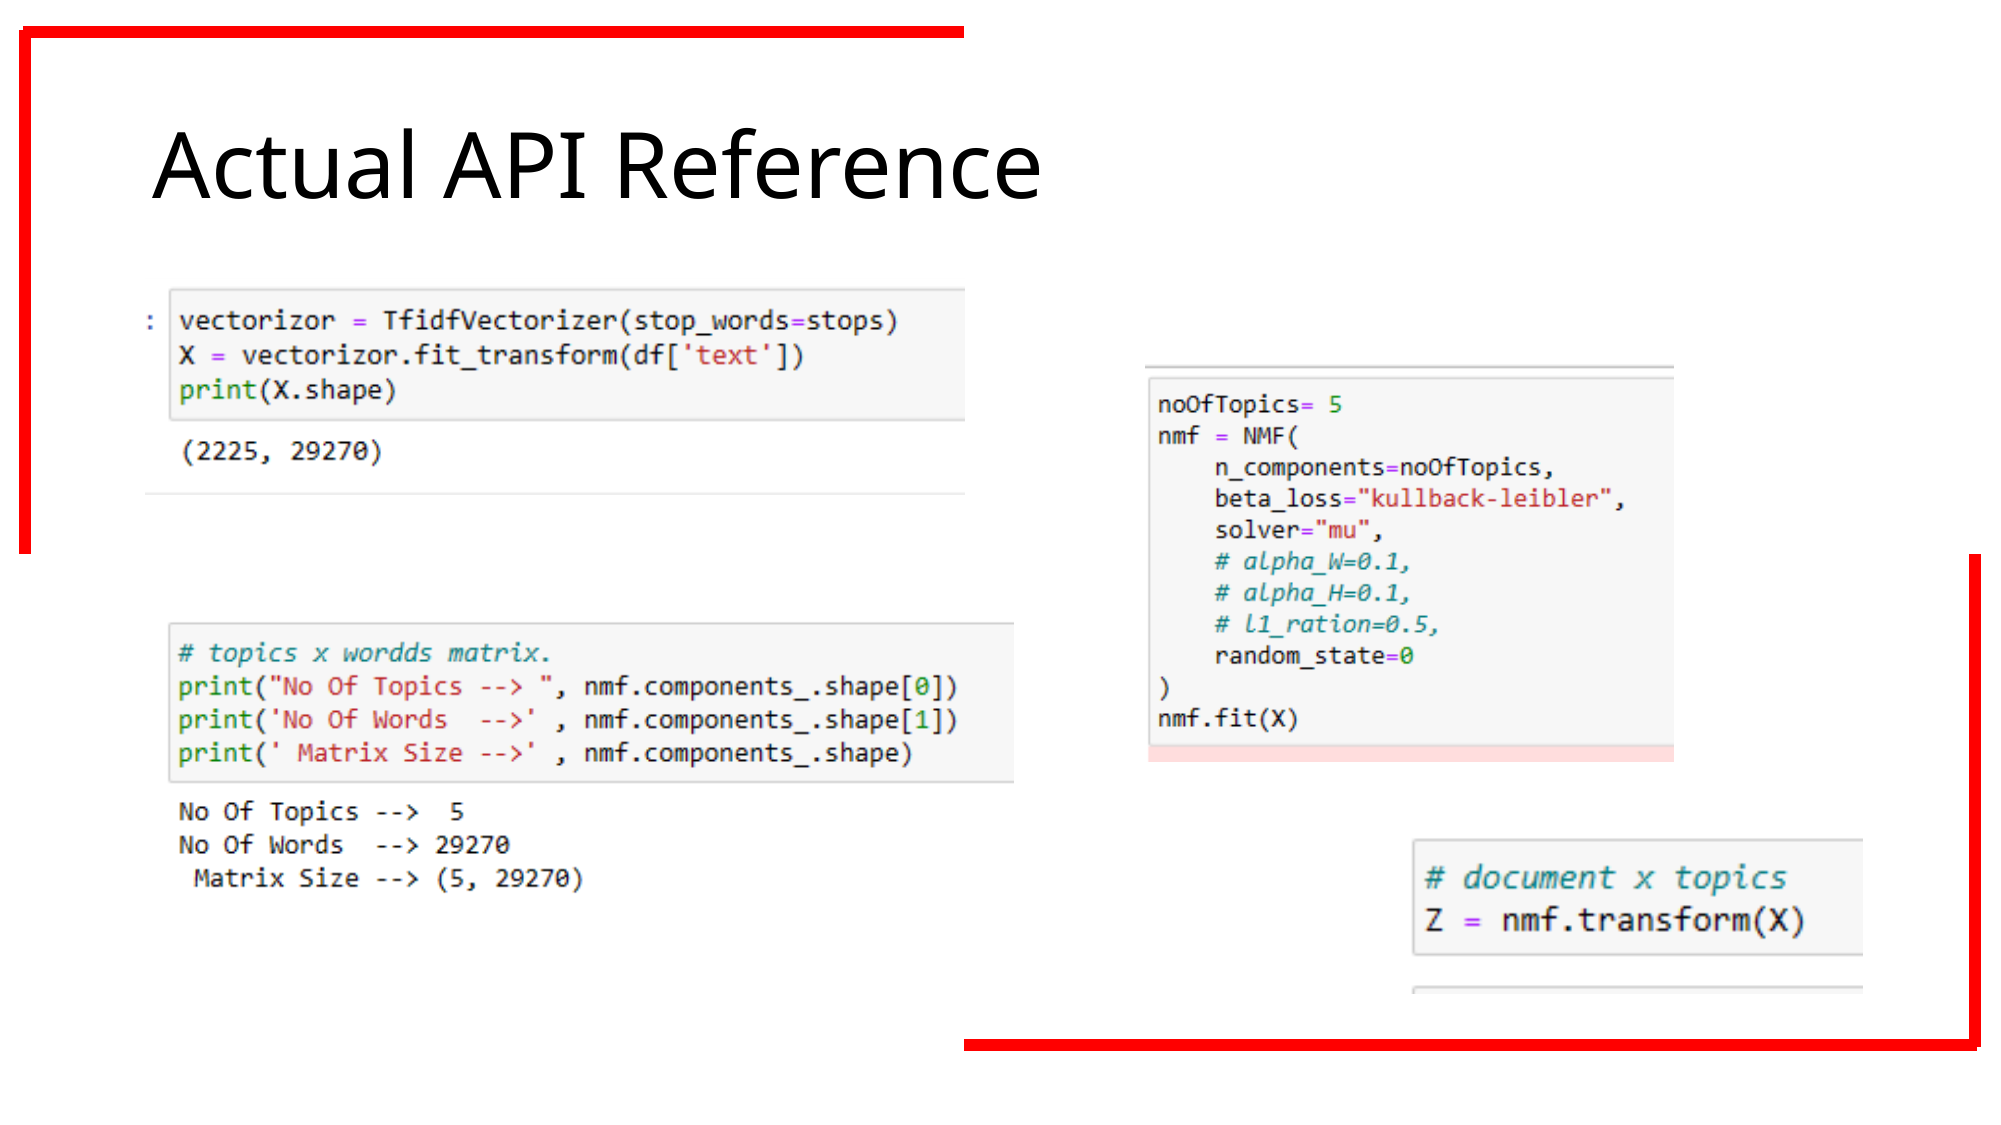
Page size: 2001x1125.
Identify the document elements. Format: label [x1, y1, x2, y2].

picture [1145, 363, 1674, 762]
picture [145, 277, 965, 495]
picture [157, 617, 1014, 899]
picture [1403, 822, 1863, 994]
text_box [22, 30, 1977, 1047]
